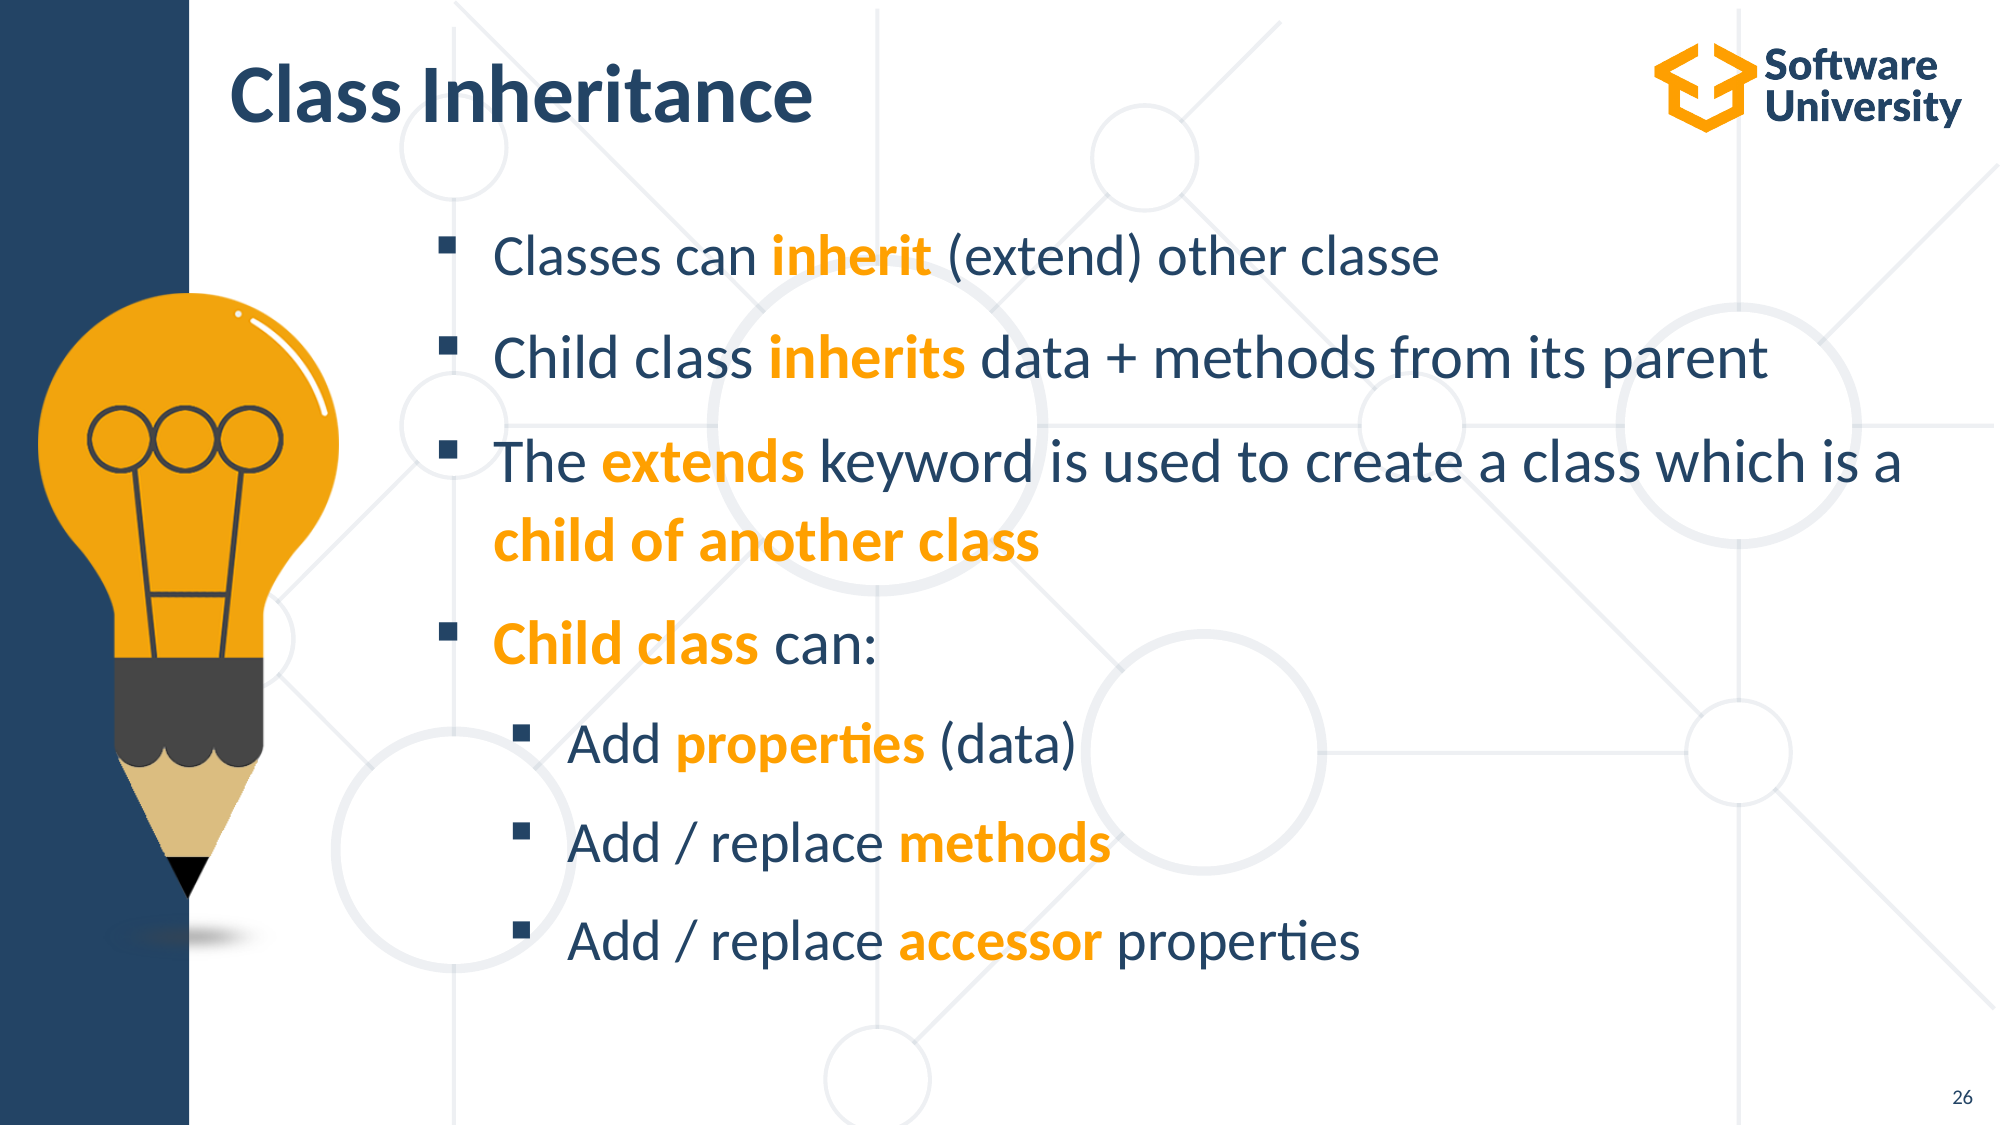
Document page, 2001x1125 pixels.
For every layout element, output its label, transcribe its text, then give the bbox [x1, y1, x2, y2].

picture [1641, 31, 1973, 145]
picture [38, 293, 339, 961]
title Class Inheritance [212, 16, 1628, 162]
slide_number 26 [1927, 1067, 1989, 1117]
list Classes can inherit (extend) other classe Child class inherits data + methods from its parent The extends keyword is used to create a class which is a child of another class Child class can: Add properties (data) Add / replace methods Add / replace accessor properties [343, 208, 1928, 1037]
